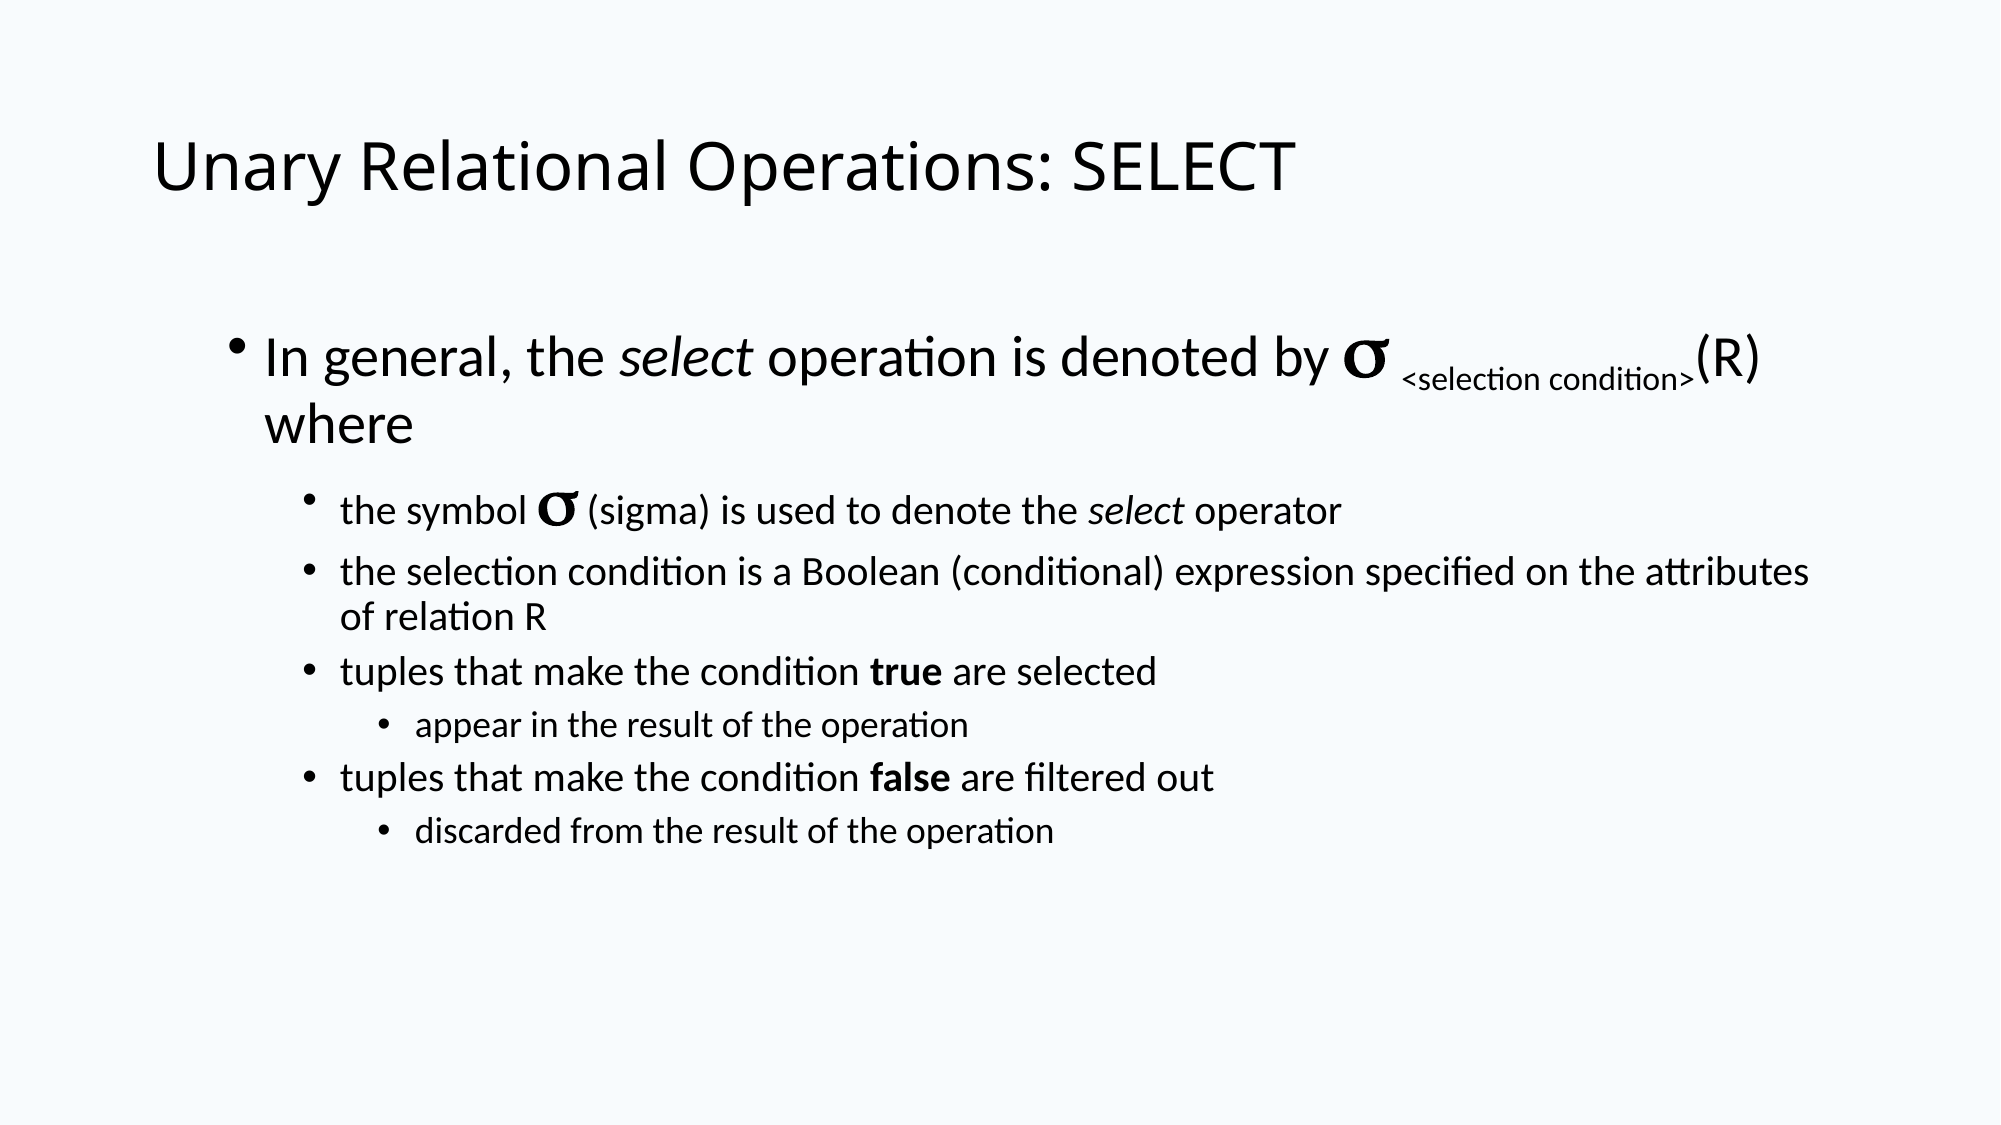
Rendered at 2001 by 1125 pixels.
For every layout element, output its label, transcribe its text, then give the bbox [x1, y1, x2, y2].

list In general, the select operation is denoted by  <selection condition>(R) where the symbol  (sigma) is used to denote the select operator the selection condition is a Boolean (conditional) expression specified on the attributes of relation R tuples that make the condition true are selected appear in the result of the operation tuples that make the condition false are filtered out discarded from the result of the operation [137, 299, 1863, 1014]
title Unary Relational Operations: SELECT [137, 59, 1863, 278]
